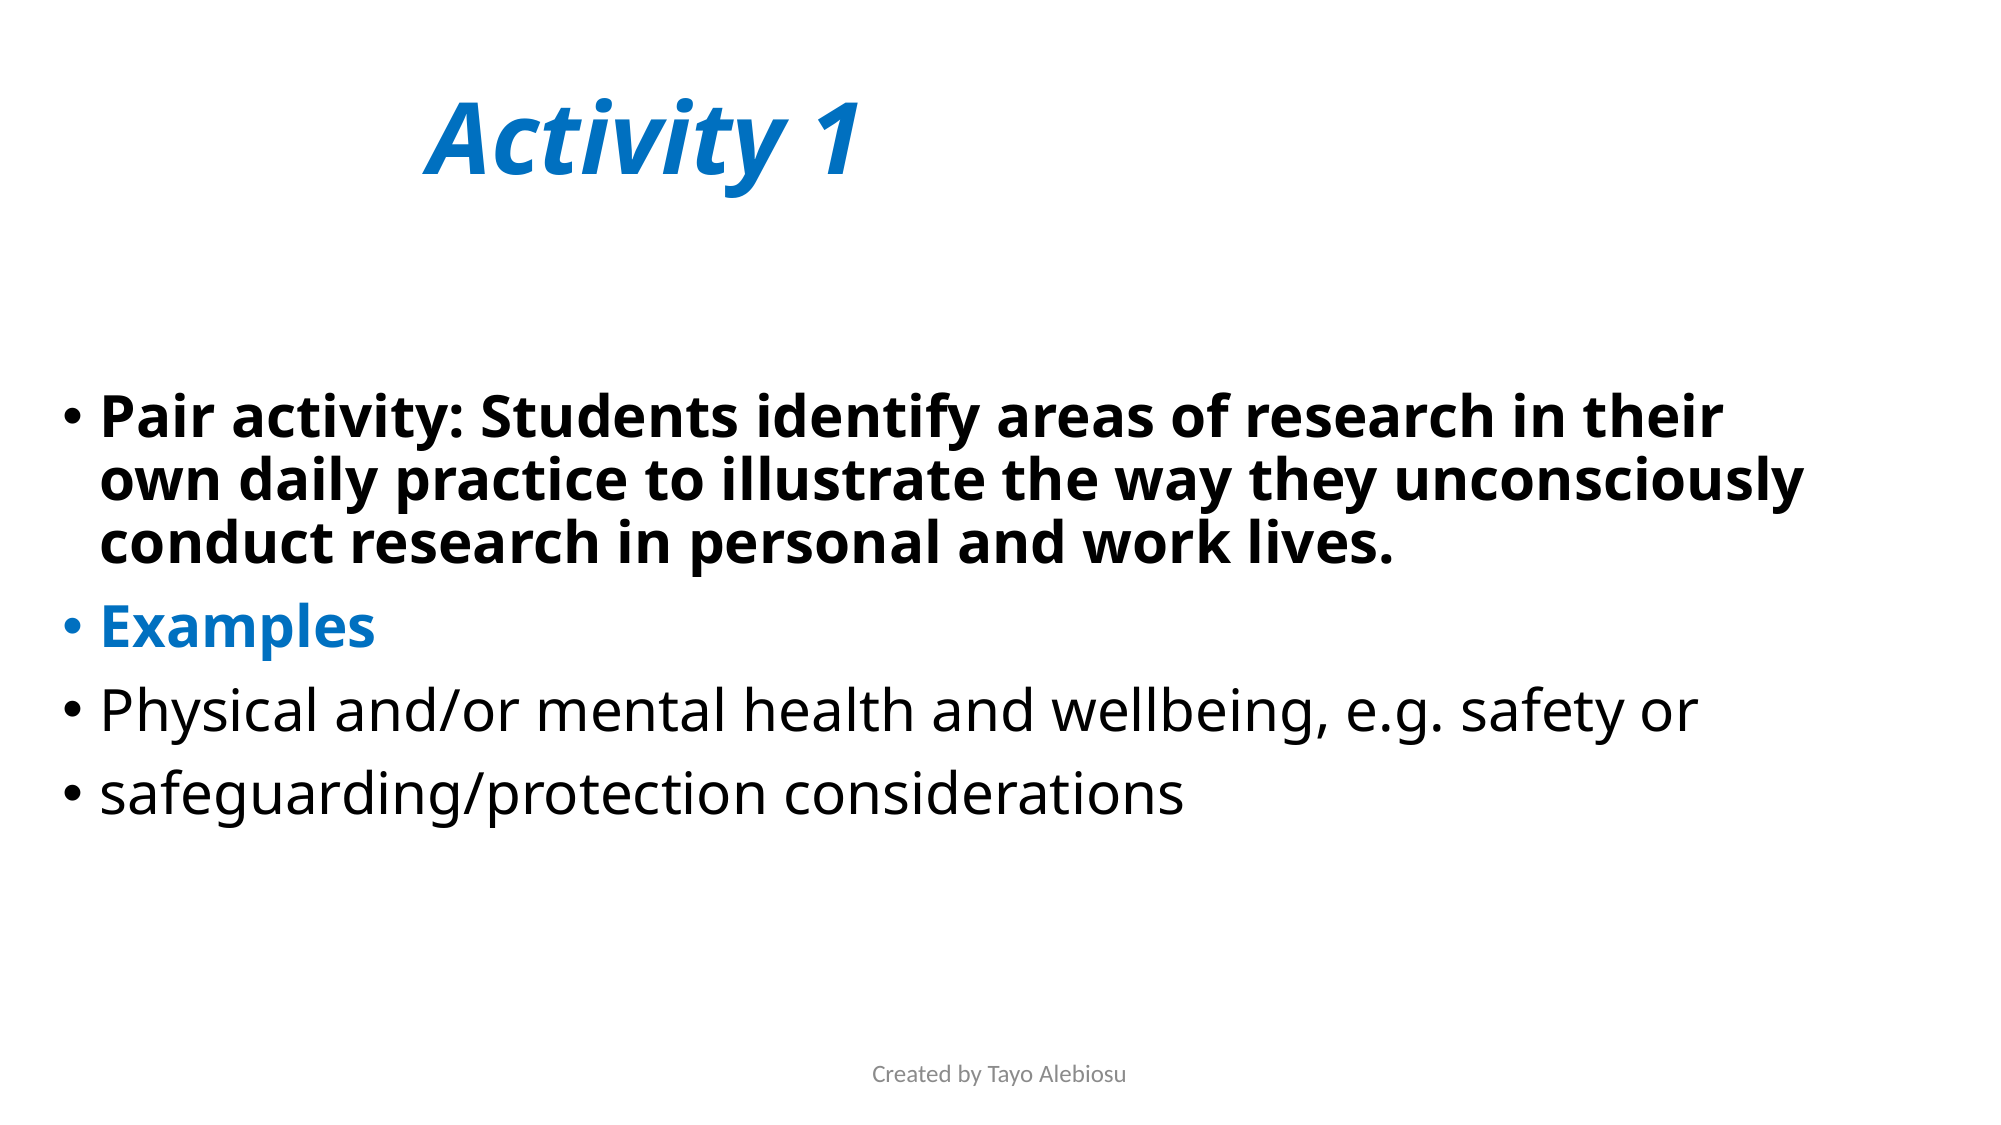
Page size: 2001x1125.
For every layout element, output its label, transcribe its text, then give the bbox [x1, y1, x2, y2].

list Pair activity: Students identify areas of research in their own daily practice to illustrate the way they unconsciously conduct research in personal and work lives. Examples Physical and/or mental health and wellbeing, e.g. safety or safeguarding/protection considerations [47, 380, 1867, 922]
footer Created by Tayo Alebiosu [662, 1042, 1338, 1103]
title Activity 1 [137, 59, 1157, 224]
